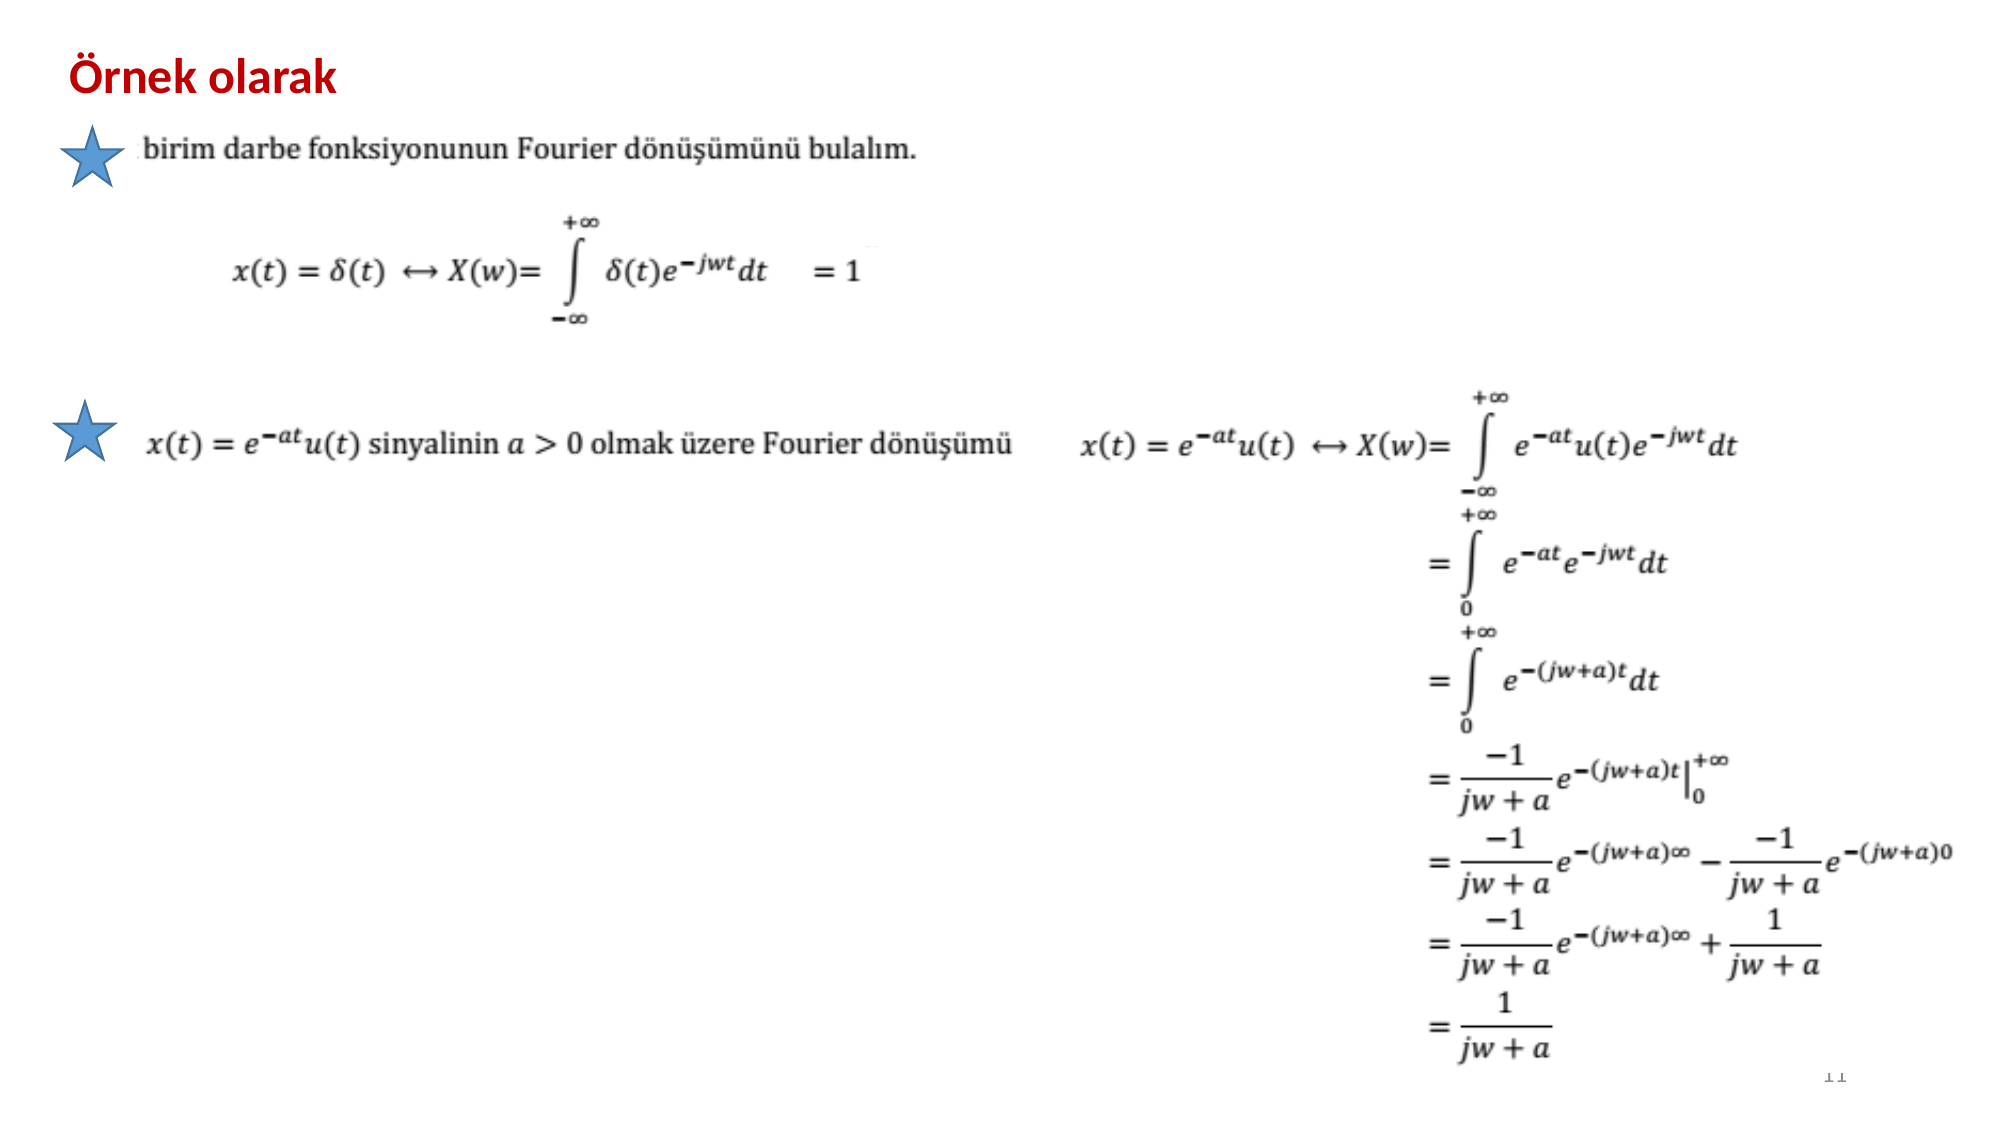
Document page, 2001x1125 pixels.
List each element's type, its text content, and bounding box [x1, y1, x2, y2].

text_box [59, 124, 126, 188]
text_box Örnek olarak [54, 35, 363, 111]
picture [137, 127, 978, 333]
text_box [51, 398, 119, 462]
picture [1064, 360, 2000, 1073]
picture [137, 415, 1040, 476]
slide_number 11 [1412, 1073, 1863, 1103]
